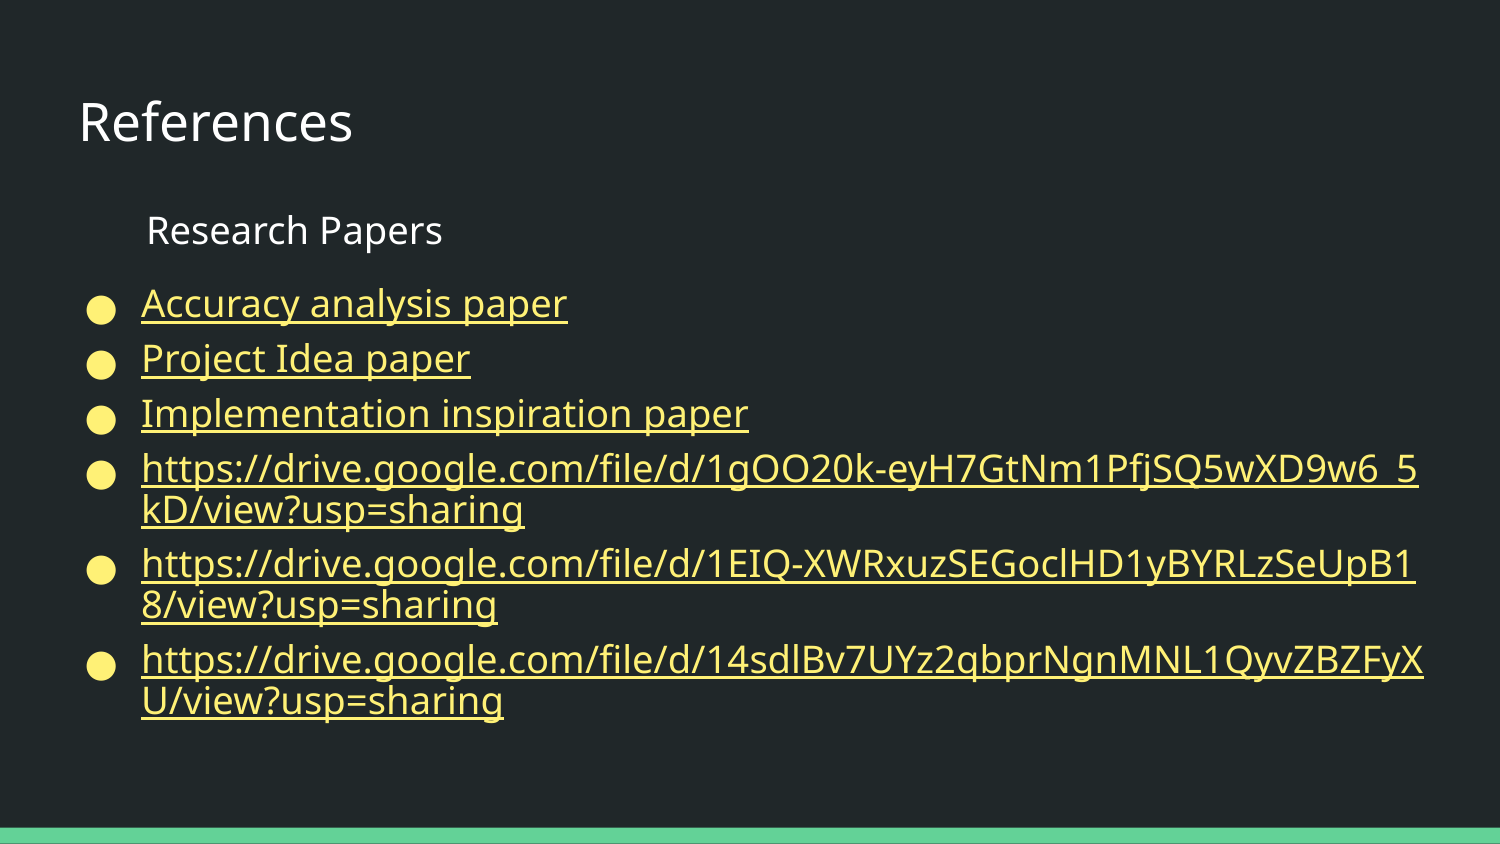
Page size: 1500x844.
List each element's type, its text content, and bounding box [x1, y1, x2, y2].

title References [63, 72, 1462, 167]
list Research Papers Accuracy analysis paper Project Idea paper Implementation inspiration paper https://drive.google.com/file/d/1gOO20k-eyH7GtNm1PfjSQ5wXD9w6_5kD/view?usp=sharing https://drive.google.com/file/d/1EIQ-XWRxuzSEGoclHD1yBYRLzSeUpB18/view?usp=sharing https://drive.google.com/file/d/14sdlBv7UYz2qbprNgnMNL1QyvZBZFyXU/view?usp=sharing [51, 189, 1449, 750]
